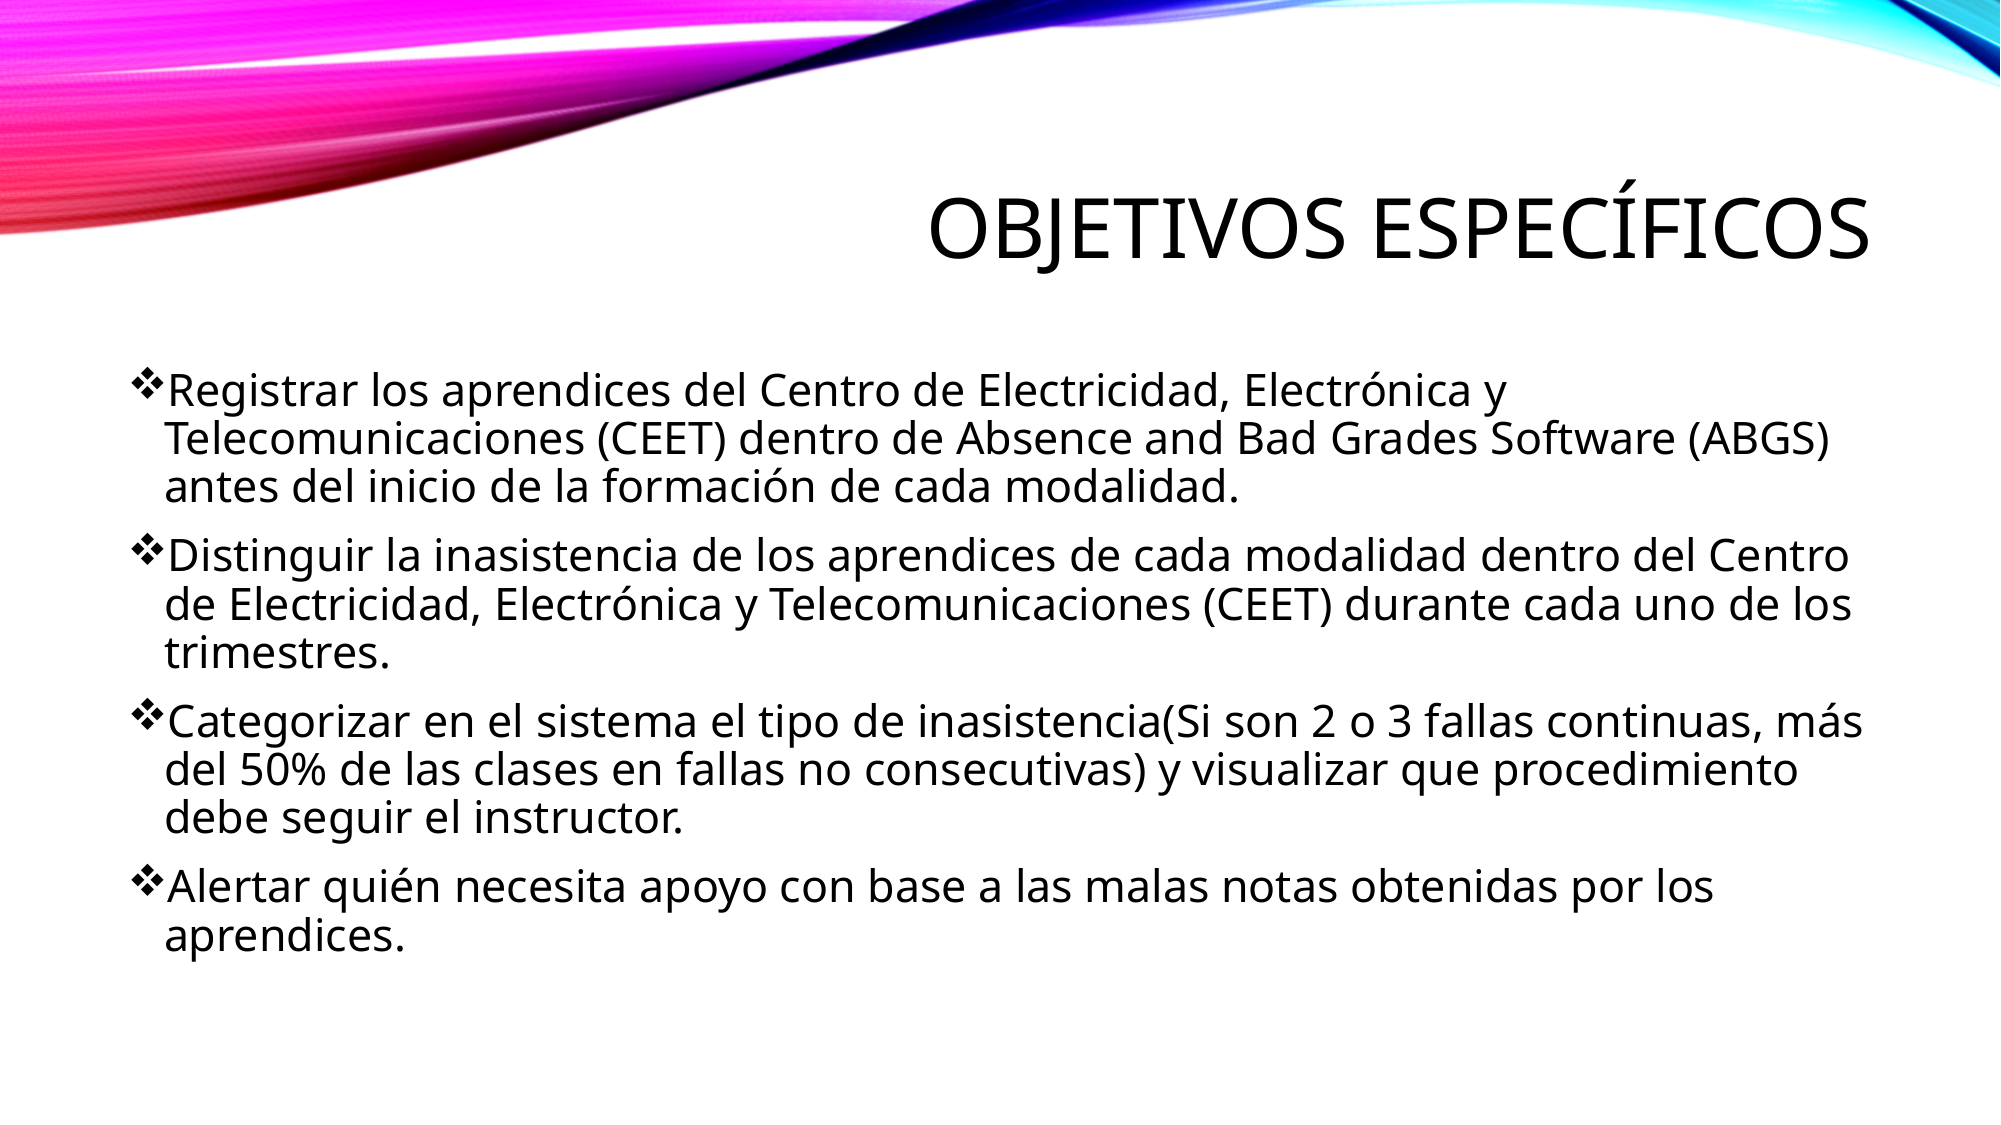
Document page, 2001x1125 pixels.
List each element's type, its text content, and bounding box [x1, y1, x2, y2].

picture [1890, 0, 2000, 75]
picture [0, 0, 2000, 237]
title Objetivos específicos [474, 125, 1888, 338]
list Registrar los aprendices del Centro de Electricidad, Electrónica y Telecomunicaciones (CEET) dentro de Absence and Bad Grades Software (ABGS) antes del inicio de la formación de cada modalidad. Distinguir la inasistencia de los aprendices de cada modalidad dentro del Centro de Electricidad, Electrónica y Telecomunicaciones (CEET) durante cada uno de los trimestres. Categorizar en el sistema el tipo de inasistencia(Si son 2 o 3 fallas continuas, más del 50% de las clases en fallas no consecutivas) y visualizar que procedimiento debe seguir el instructor. Alertar quién necesita apoyo con base a las malas notas obtenidas por los aprendices. [112, 360, 1888, 1021]
picture [1910, 0, 2000, 45]
